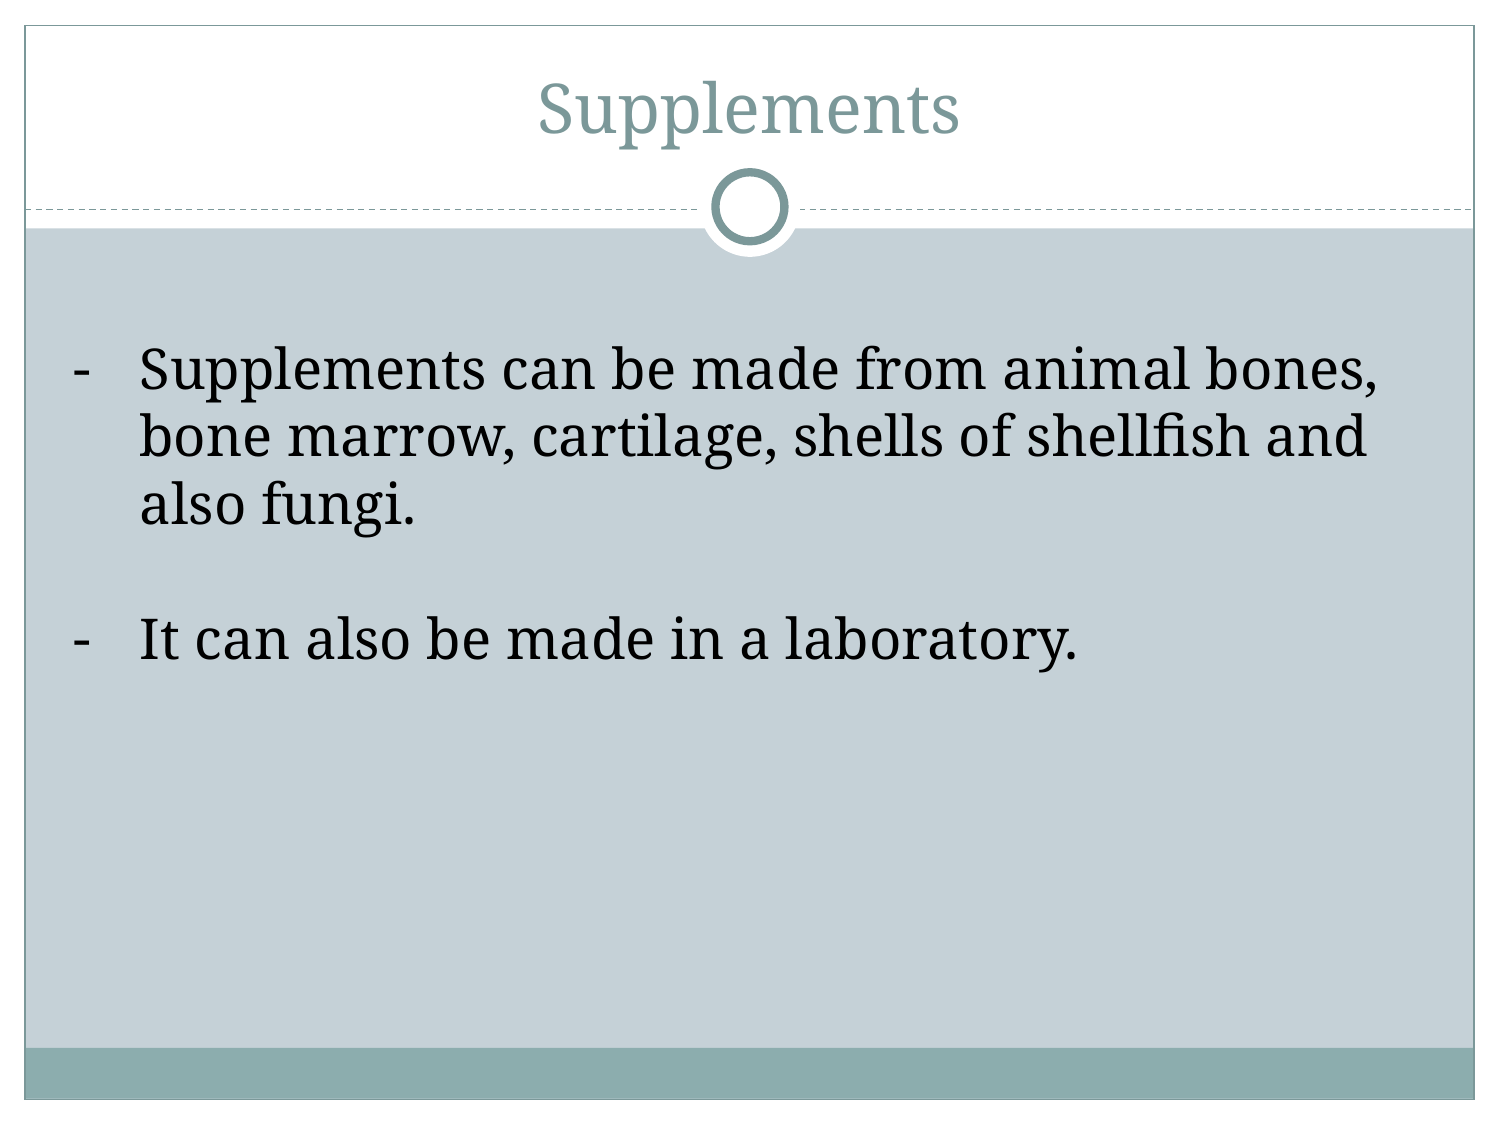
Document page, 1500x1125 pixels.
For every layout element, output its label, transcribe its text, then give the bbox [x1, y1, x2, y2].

title Supplements [49, 37, 1450, 162]
list Supplements can be made from animal bones, bone marrow, cartilage, shells of shellfish and also fungi. It can also be made in a laboratory. [49, 250, 1445, 1001]
